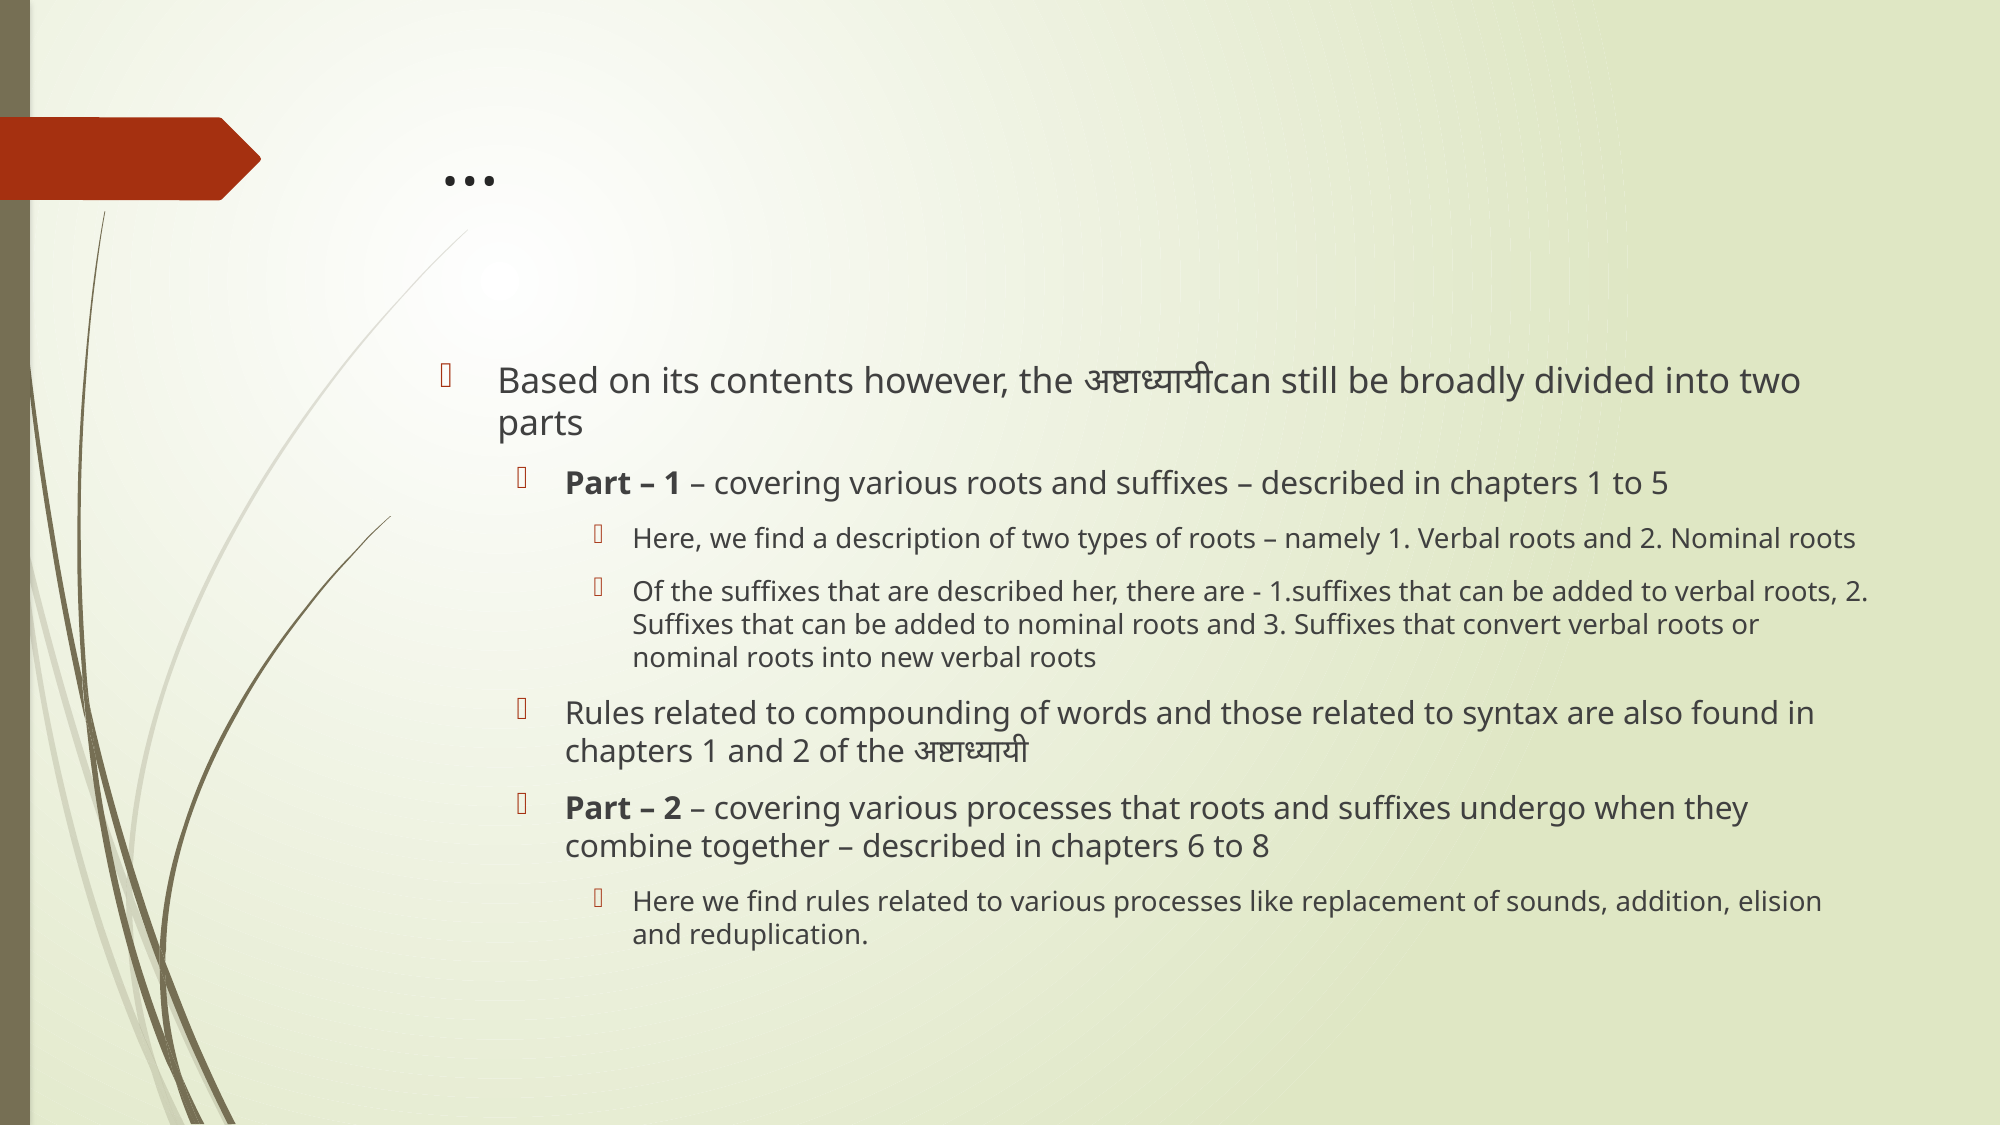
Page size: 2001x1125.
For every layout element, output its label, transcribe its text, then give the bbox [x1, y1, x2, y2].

title … [425, 102, 1888, 313]
list Based on its contents however, the अष्टाध्यायीcan still be broadly divided into two parts Part – 1 – covering various roots and suffixes – described in chapters 1 to 5 Here, we find a description of two types of roots – namely 1. Verbal roots and 2. Nominal roots Of the suffixes that are described her, there are - 1.suffixes that can be added to verbal roots, 2. Suffixes that can be added to nominal roots and 3. Suffixes that convert verbal roots or nominal roots into new verbal roots Rules related to compounding of words and those related to syntax are also found in chapters 1 and 2 of the अष्टाध्यायी Part – 2 – covering various processes that roots and suffixes undergo when they combine together – described in chapters 6 to 8 Here we find rules related to various processes like replacement of sounds, addition, elision and reduplication. [424, 350, 1888, 970]
